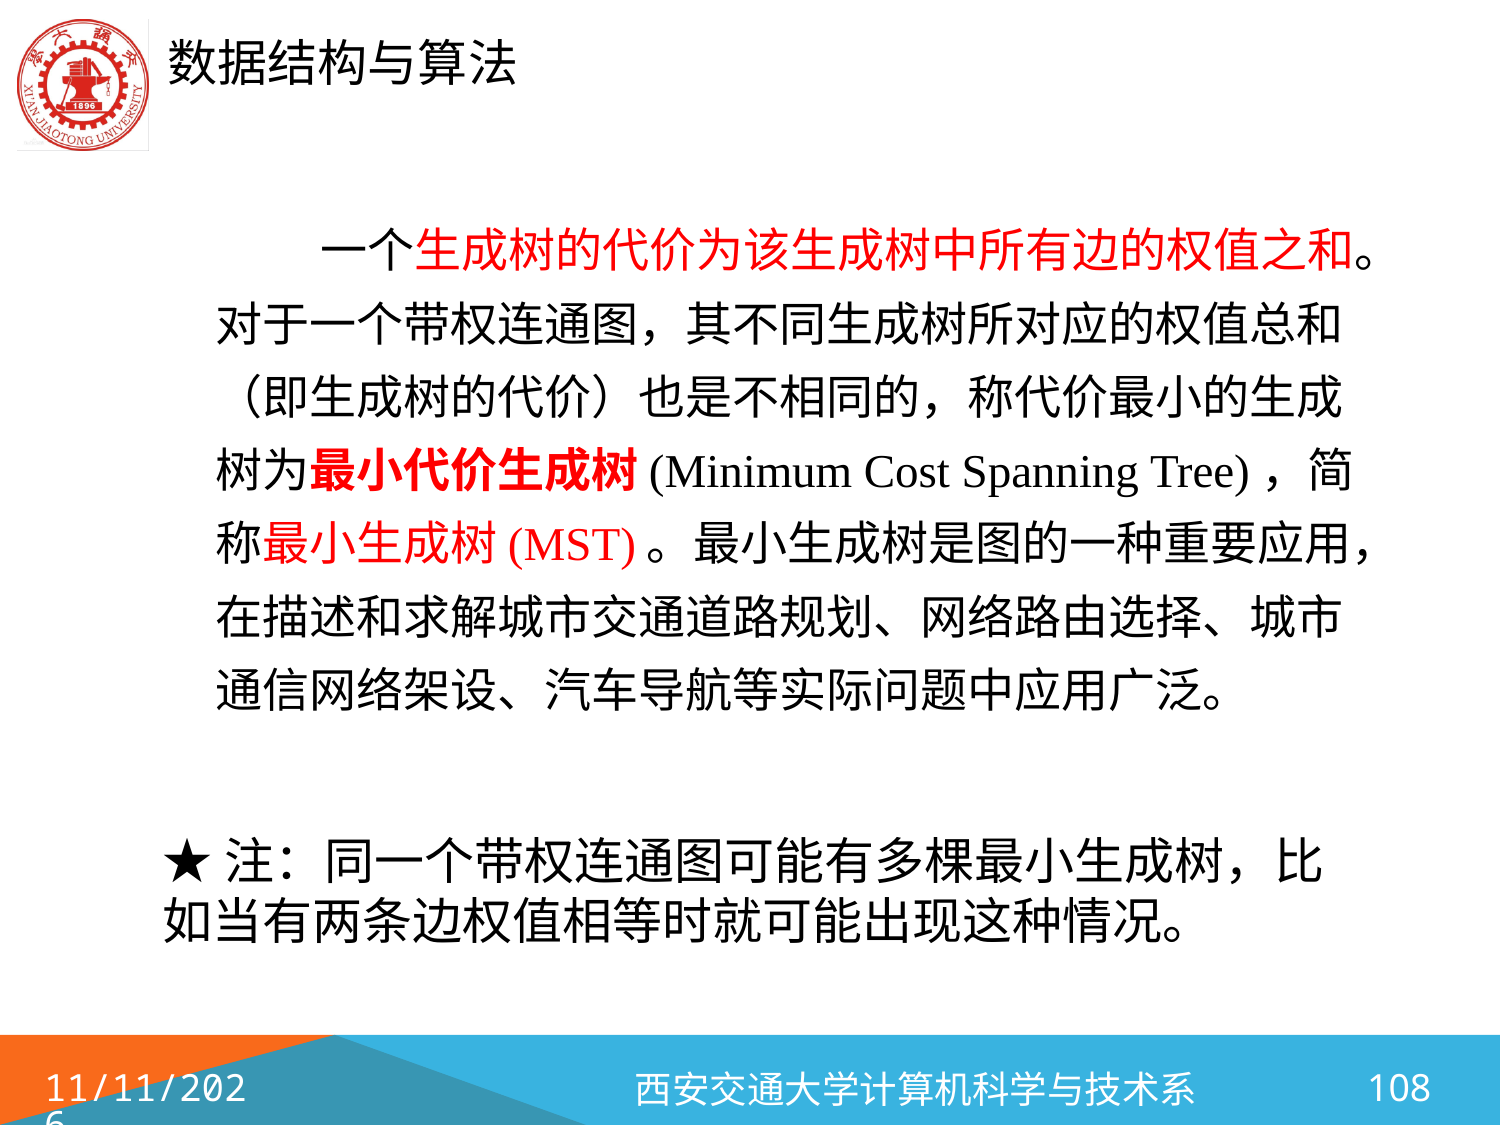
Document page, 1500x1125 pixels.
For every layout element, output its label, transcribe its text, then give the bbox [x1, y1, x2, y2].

picture [17, 19, 149, 151]
text_box ★注：同一个带权连通图可能有多棵最小生成树，比如当有两条边权值相等时就可能出现这种情况。 [147, 822, 1353, 957]
list 一个生成树的代价为该生成树中所有边的权值之和。对于一个带权连通图，其不同生成树所对应的权值总和（即生成树的代价）也是不相同的，称代价最小的生成树为最小代价生成树(Minimum Cost Spanning Tree)，简称最小生成树(MST)。最小生成树是图的一种重要应用，在描述和求解城市交通道路规划、网络路由选择、城市通信网络架设、汽车导航等实际问题中应用广泛。 [147, 196, 1382, 799]
